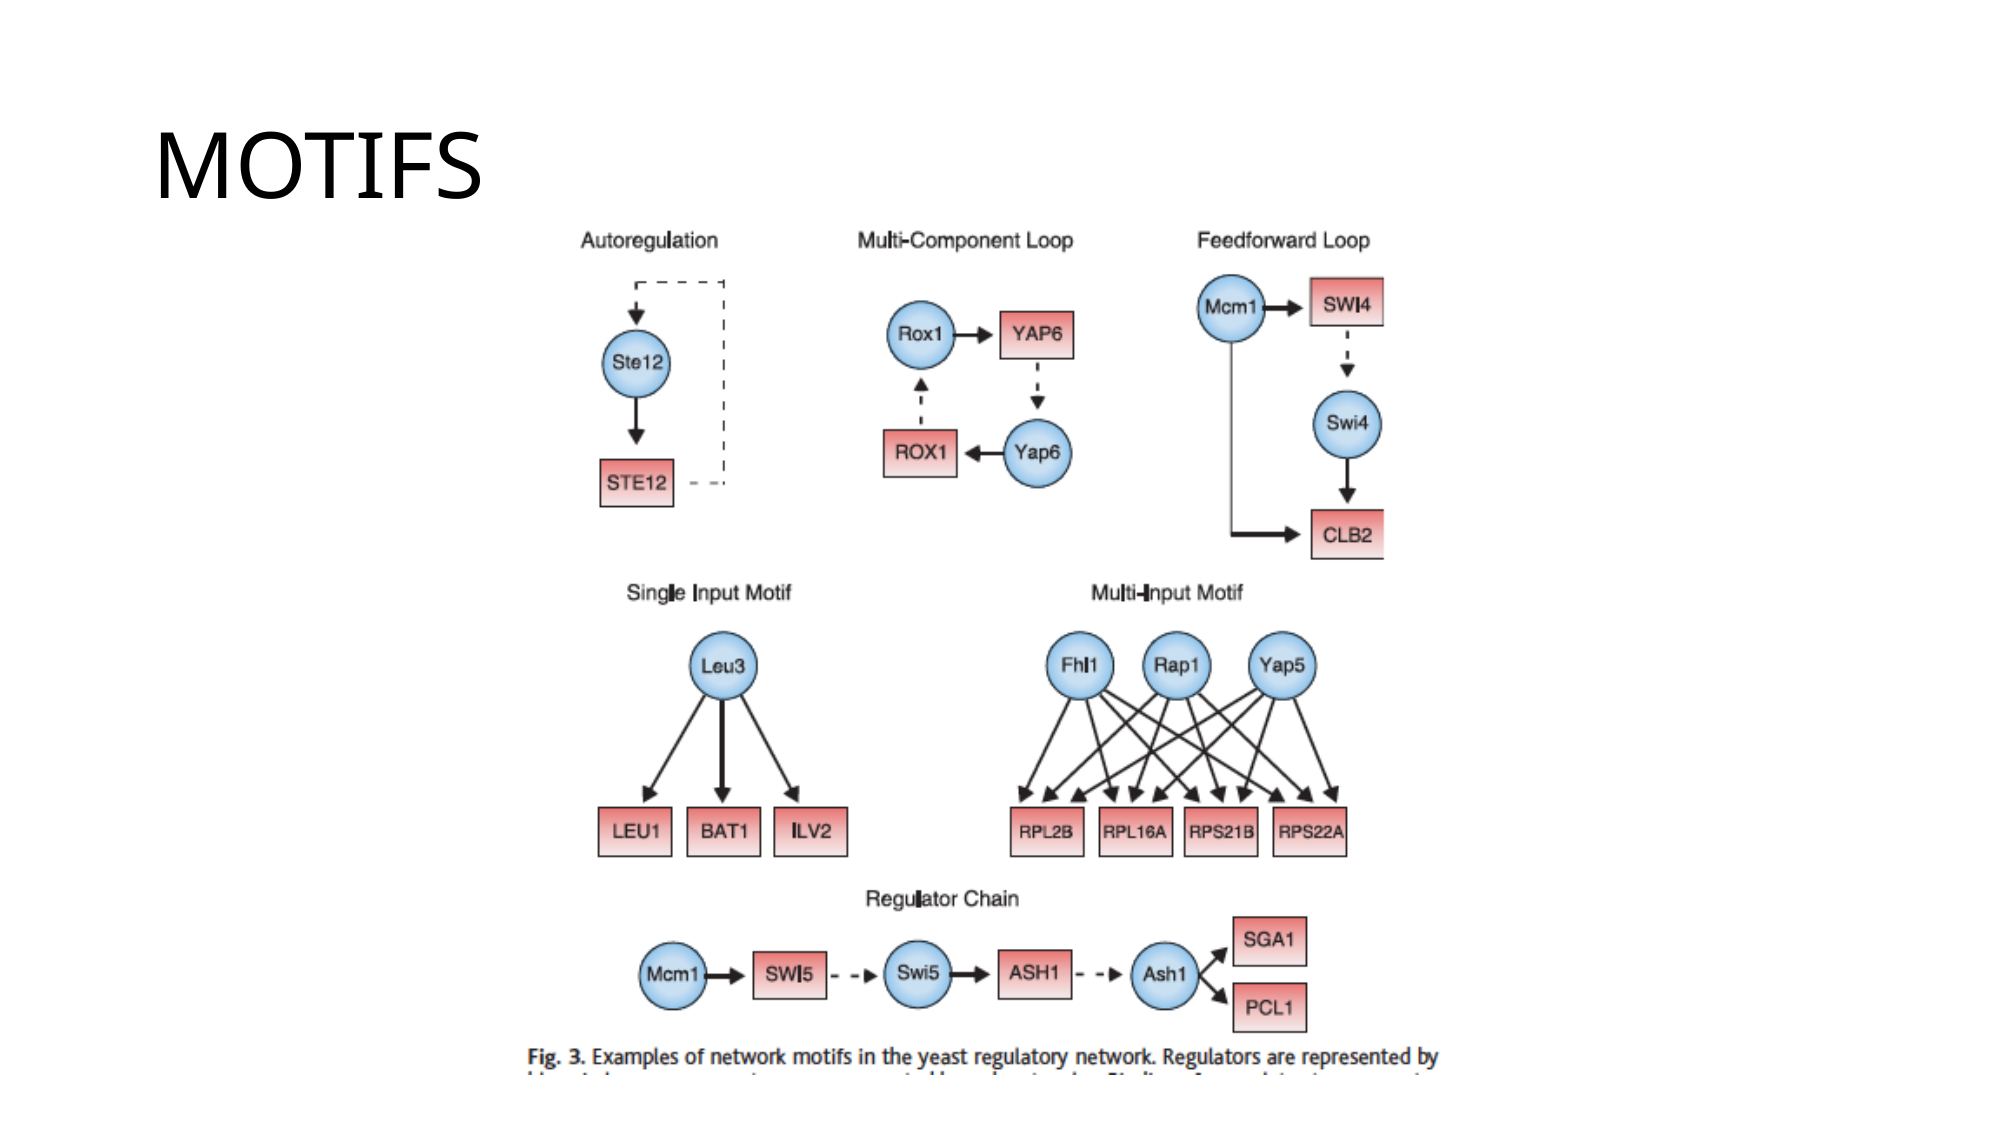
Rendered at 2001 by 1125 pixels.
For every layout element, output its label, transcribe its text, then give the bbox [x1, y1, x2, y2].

title MOTIFS [137, 59, 1863, 278]
picture [499, 219, 1459, 1075]
